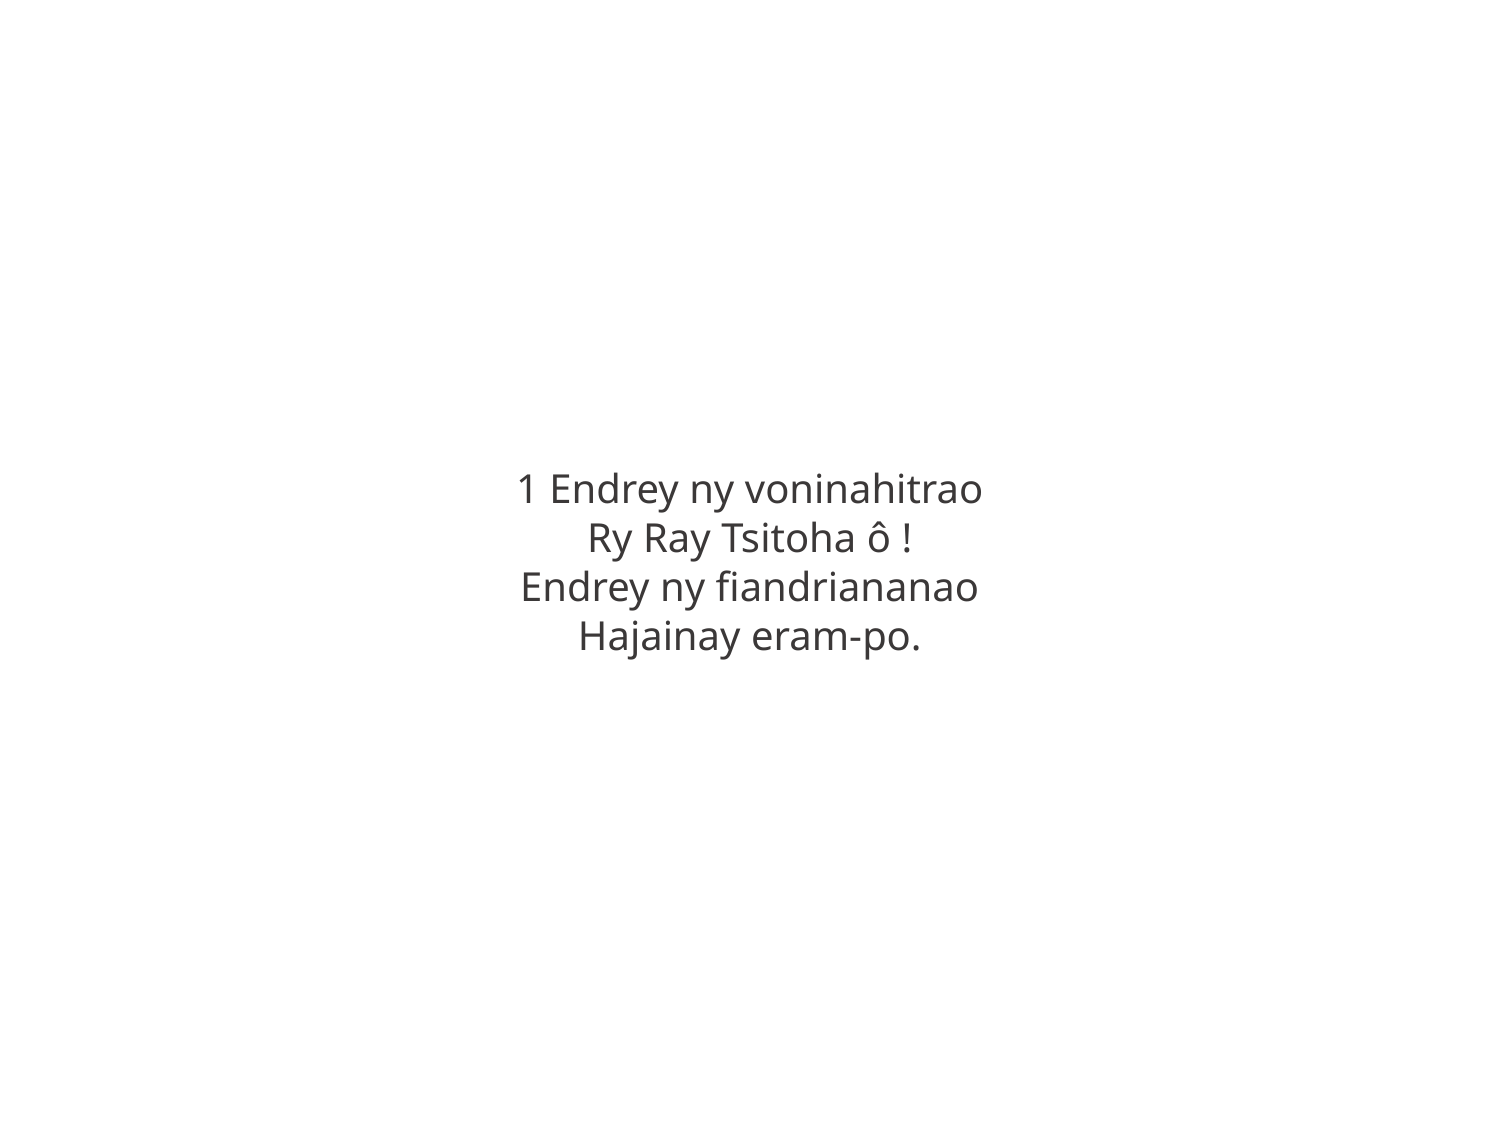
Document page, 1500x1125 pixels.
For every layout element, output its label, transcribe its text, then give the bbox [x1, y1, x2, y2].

title 1 Endrey ny voninahitrao Ry Ray Tsitoha ô ! Endrey ny fiandriananao Hajainay eram-po. [103, 453, 1397, 672]
